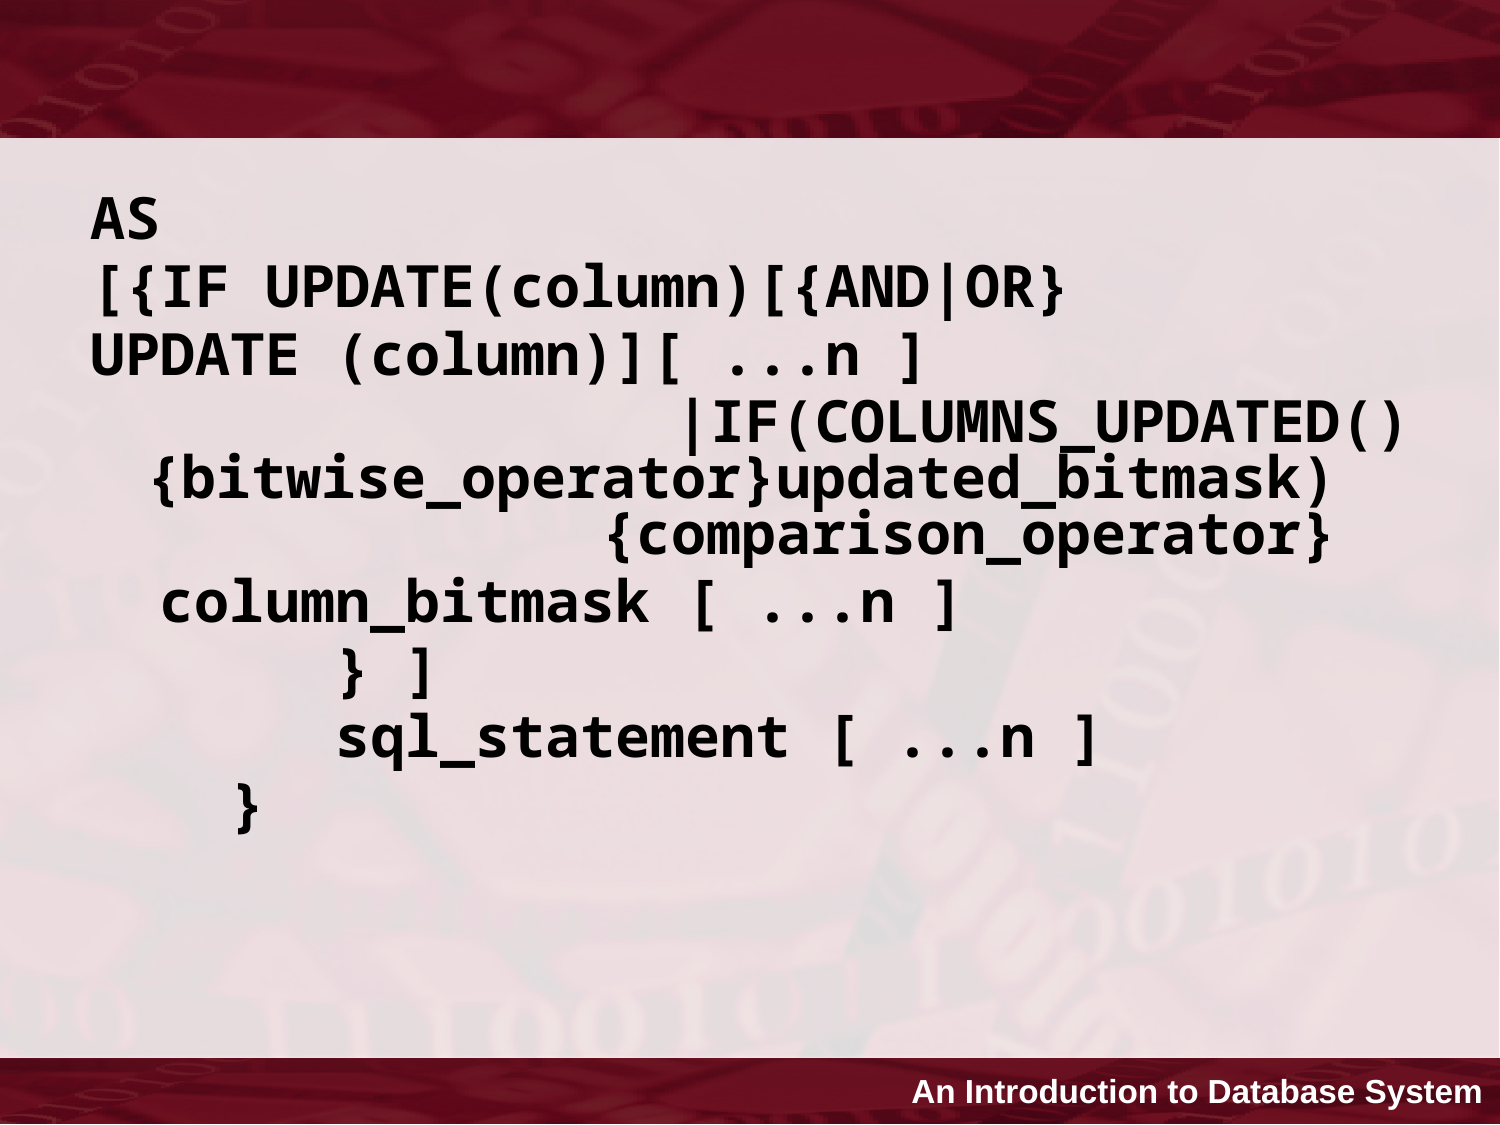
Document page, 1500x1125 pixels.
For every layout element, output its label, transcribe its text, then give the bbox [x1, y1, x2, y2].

list AS [{IF UPDATE(column)[{AND|OR} UPDATE (column)][ ...n ] |IF(COLUMNS_UPDATED() {bitwise_operator}updated_bitmask) {comparison_operator} column_bitmask [ ...n ] } ] sql_statement [ ...n ] } [74, 187, 1426, 1051]
picture [0, 0, 1500, 1124]
